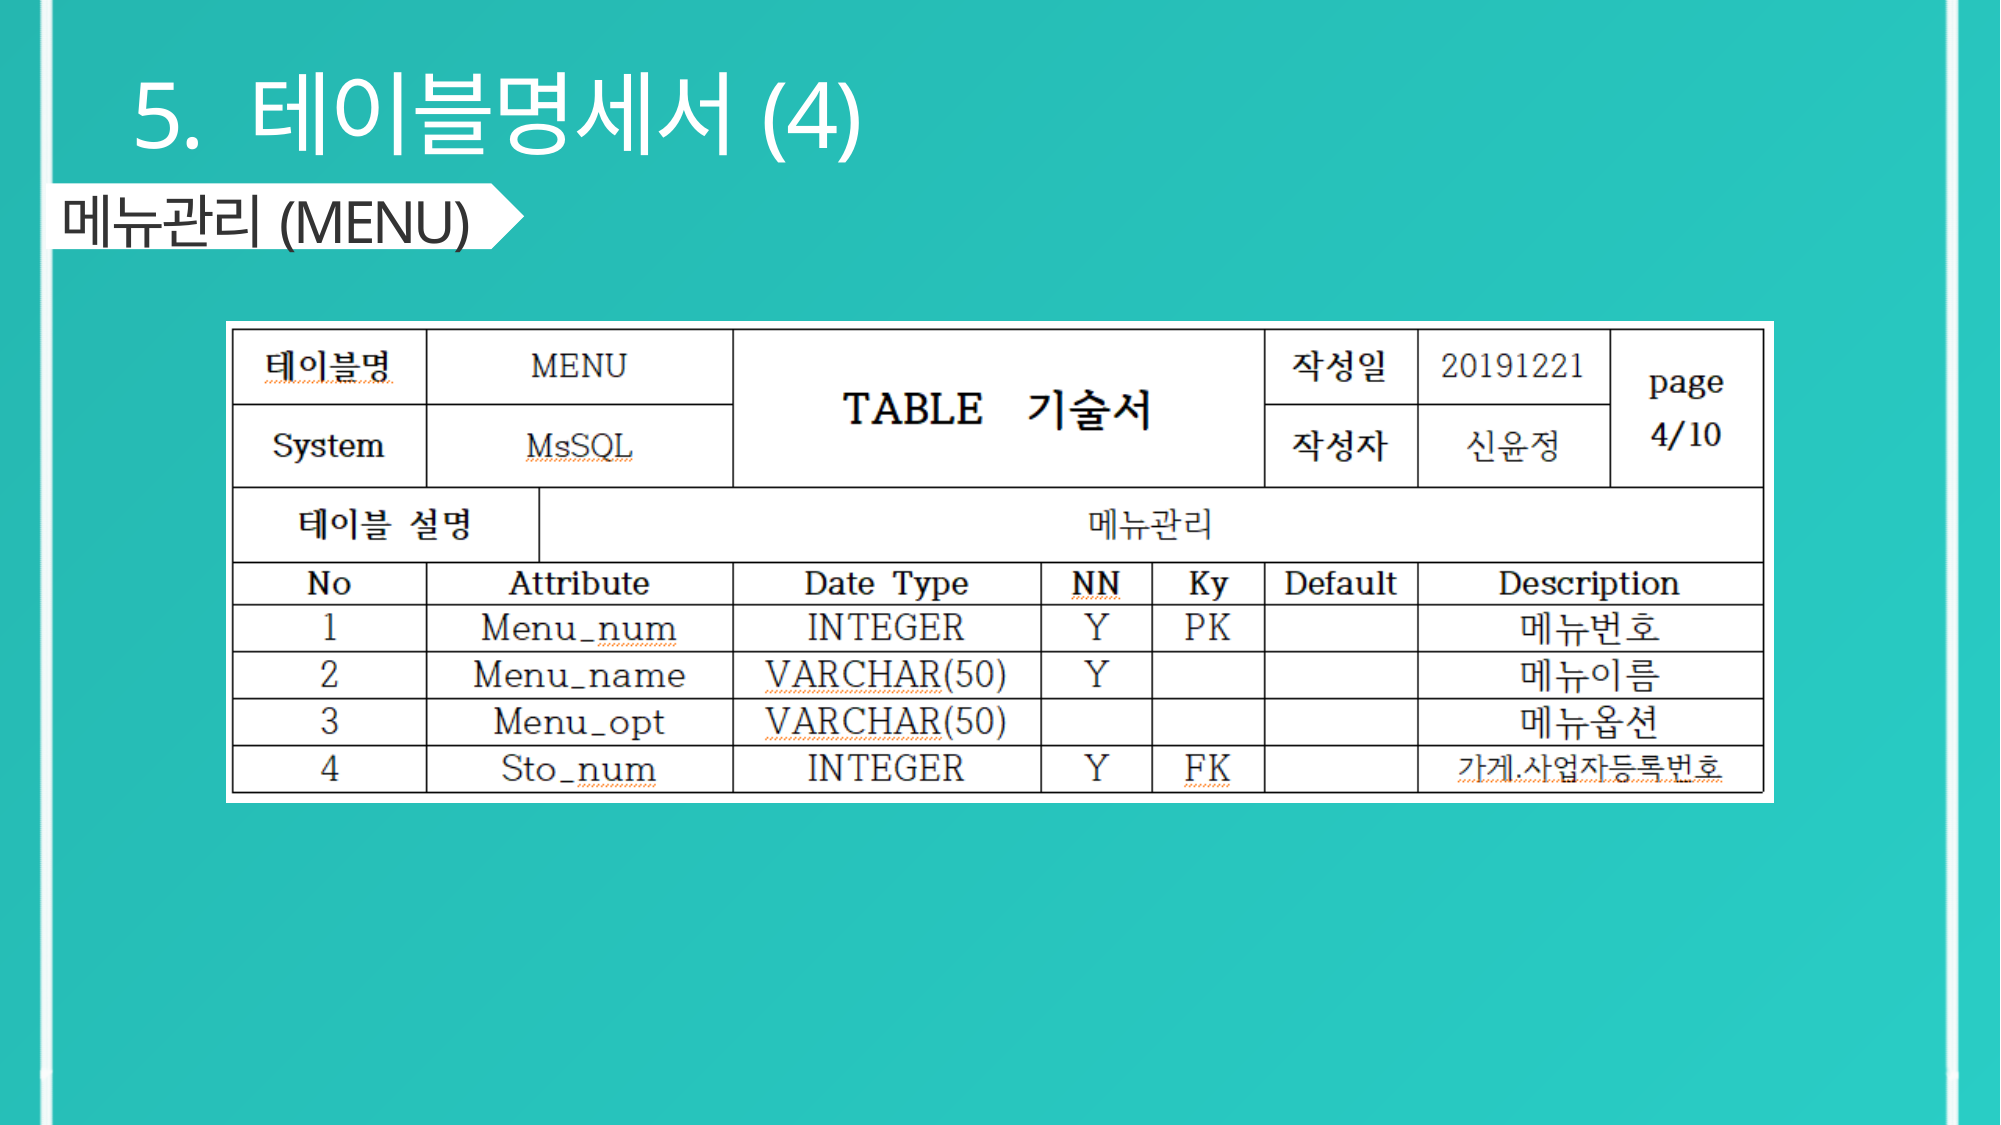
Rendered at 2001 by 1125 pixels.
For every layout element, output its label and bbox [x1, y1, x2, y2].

text_box [45, 174, 525, 264]
picture [1, 0, 2000, 1125]
